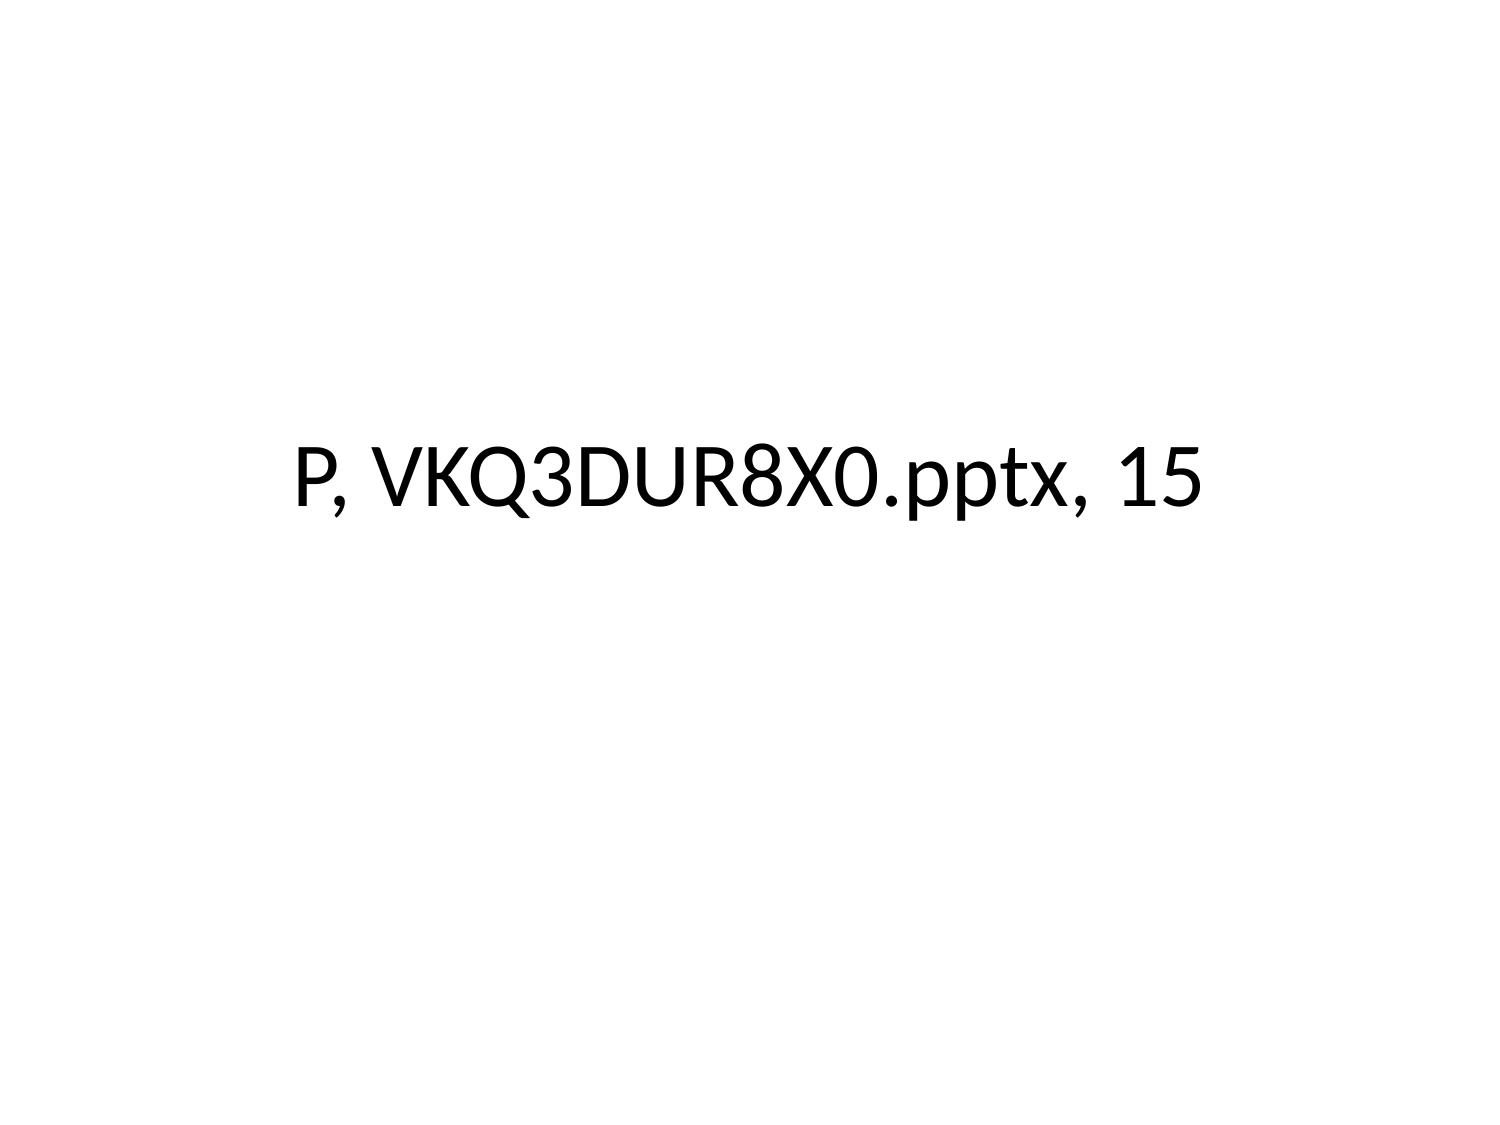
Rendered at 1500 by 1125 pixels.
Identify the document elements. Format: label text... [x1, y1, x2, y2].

title P, VKQ3DUR8X0.pptx, 15 [112, 349, 1388, 591]
